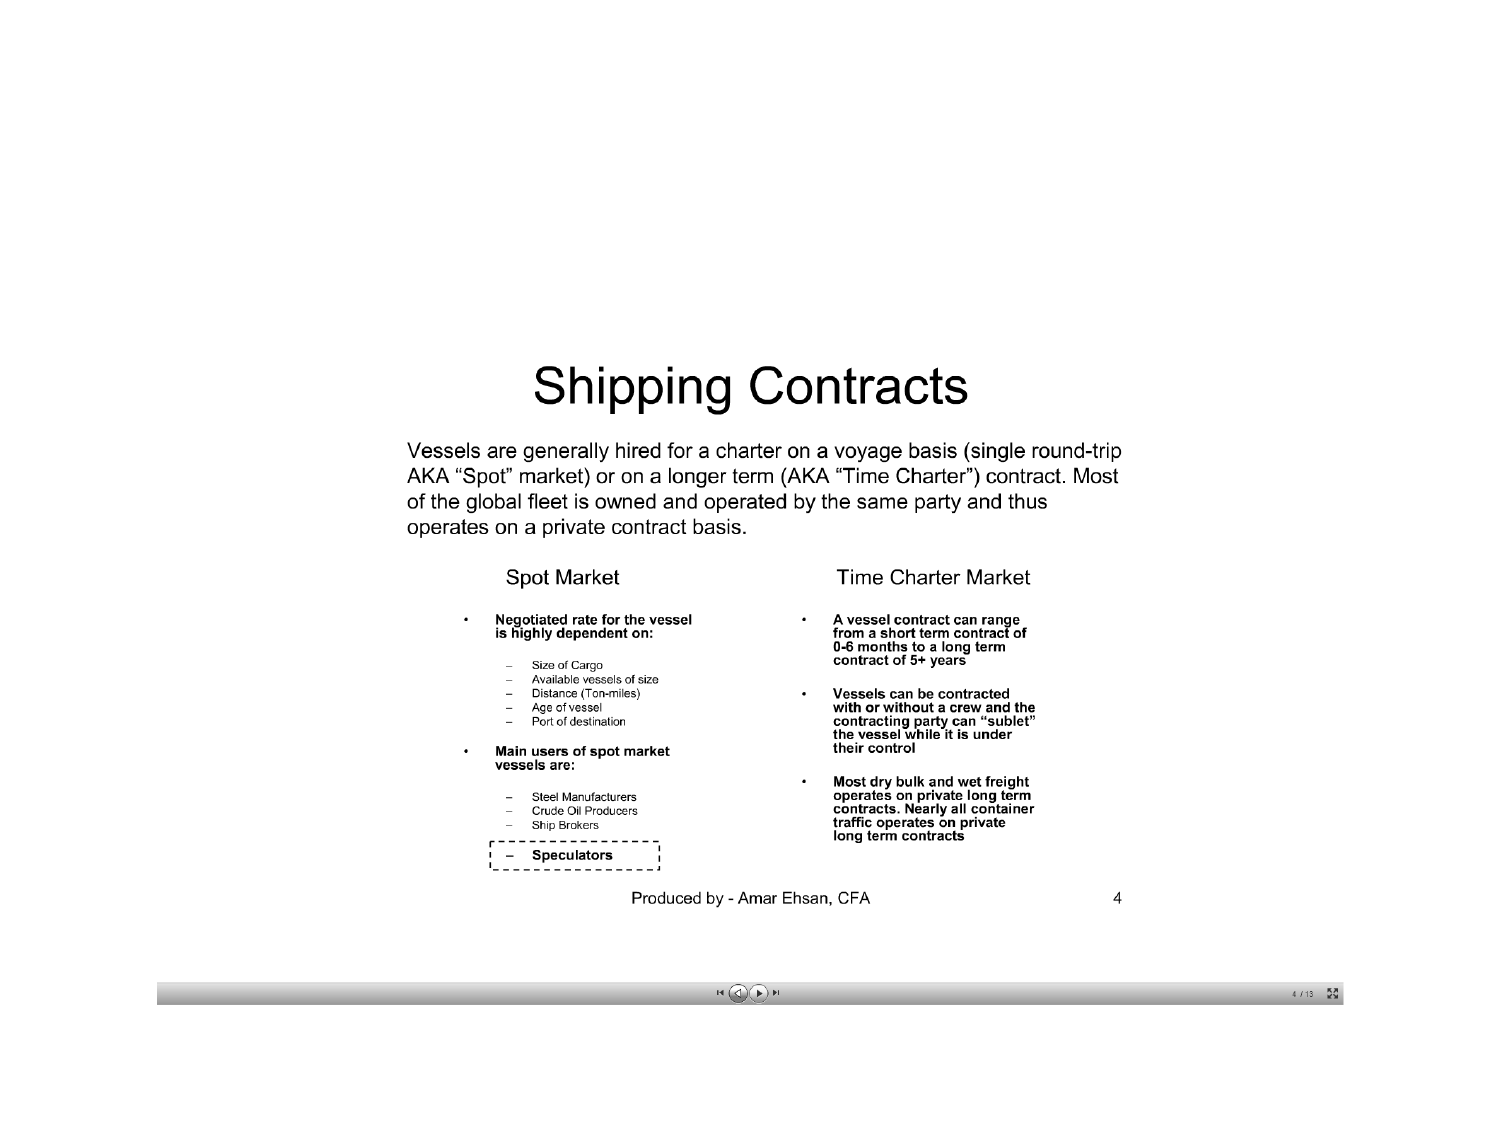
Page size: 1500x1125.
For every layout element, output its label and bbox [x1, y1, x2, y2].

list [155, 262, 1345, 1006]
